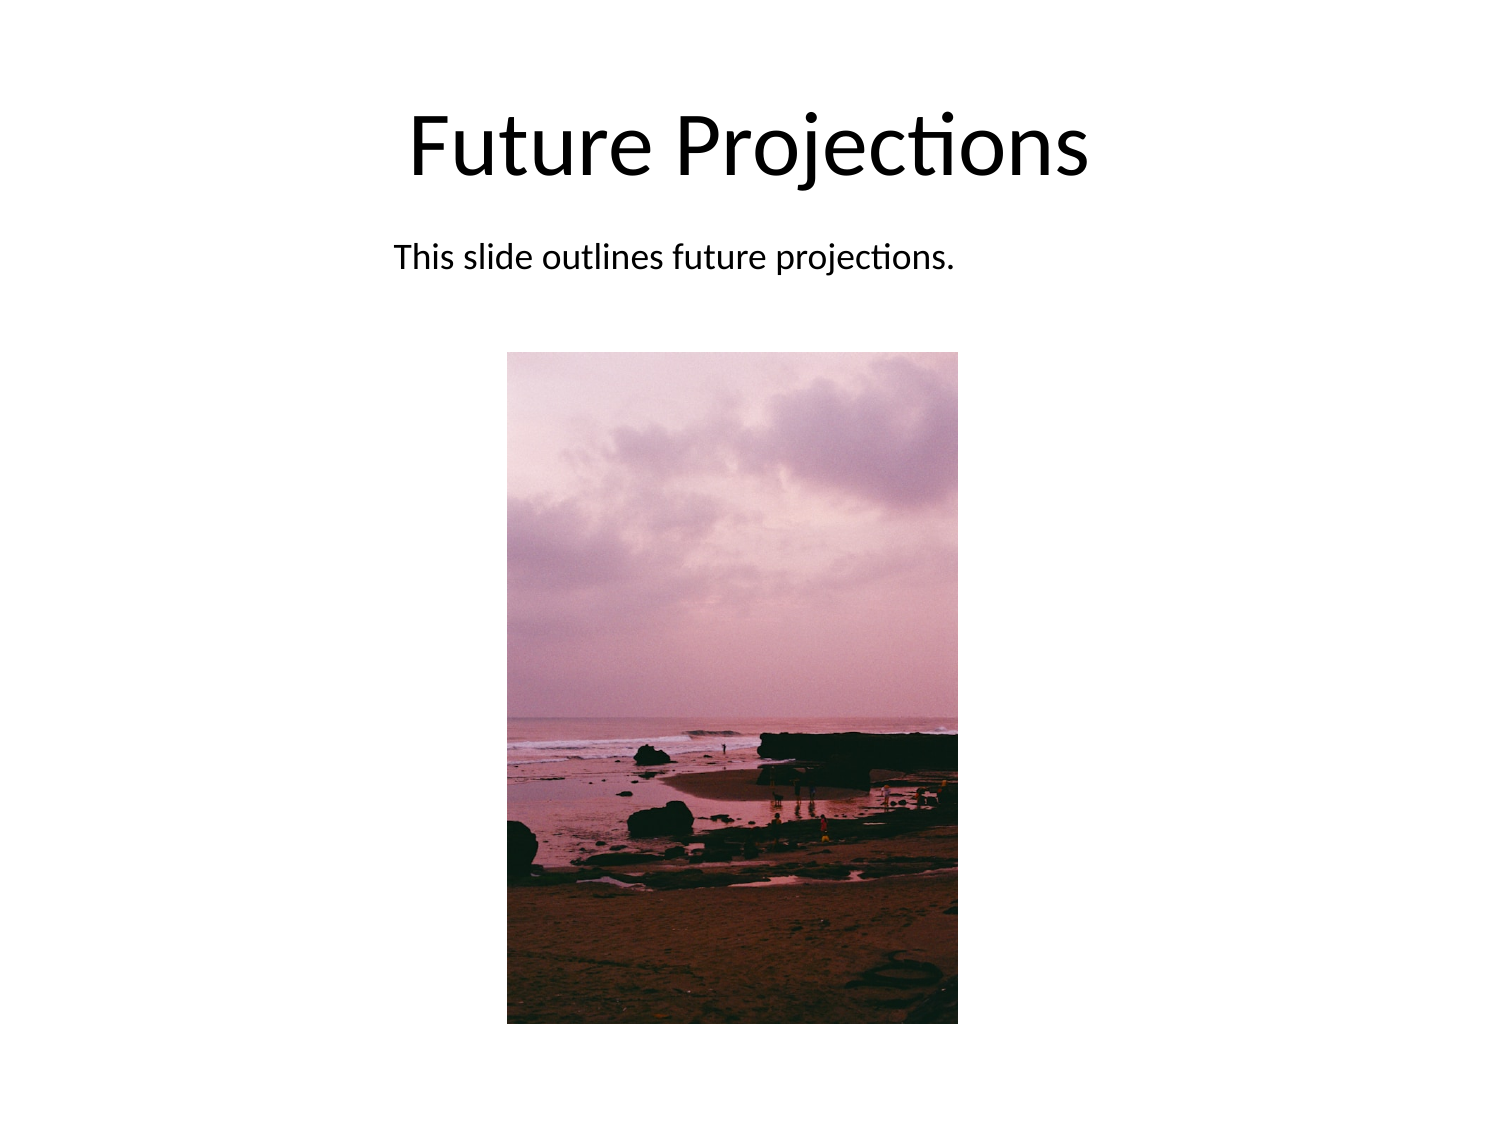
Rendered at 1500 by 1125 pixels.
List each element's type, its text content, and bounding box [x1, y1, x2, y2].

text_box This slide outlines future projections. [378, 224, 972, 285]
picture [506, 352, 958, 1025]
title Future Projections [75, 45, 1425, 233]
